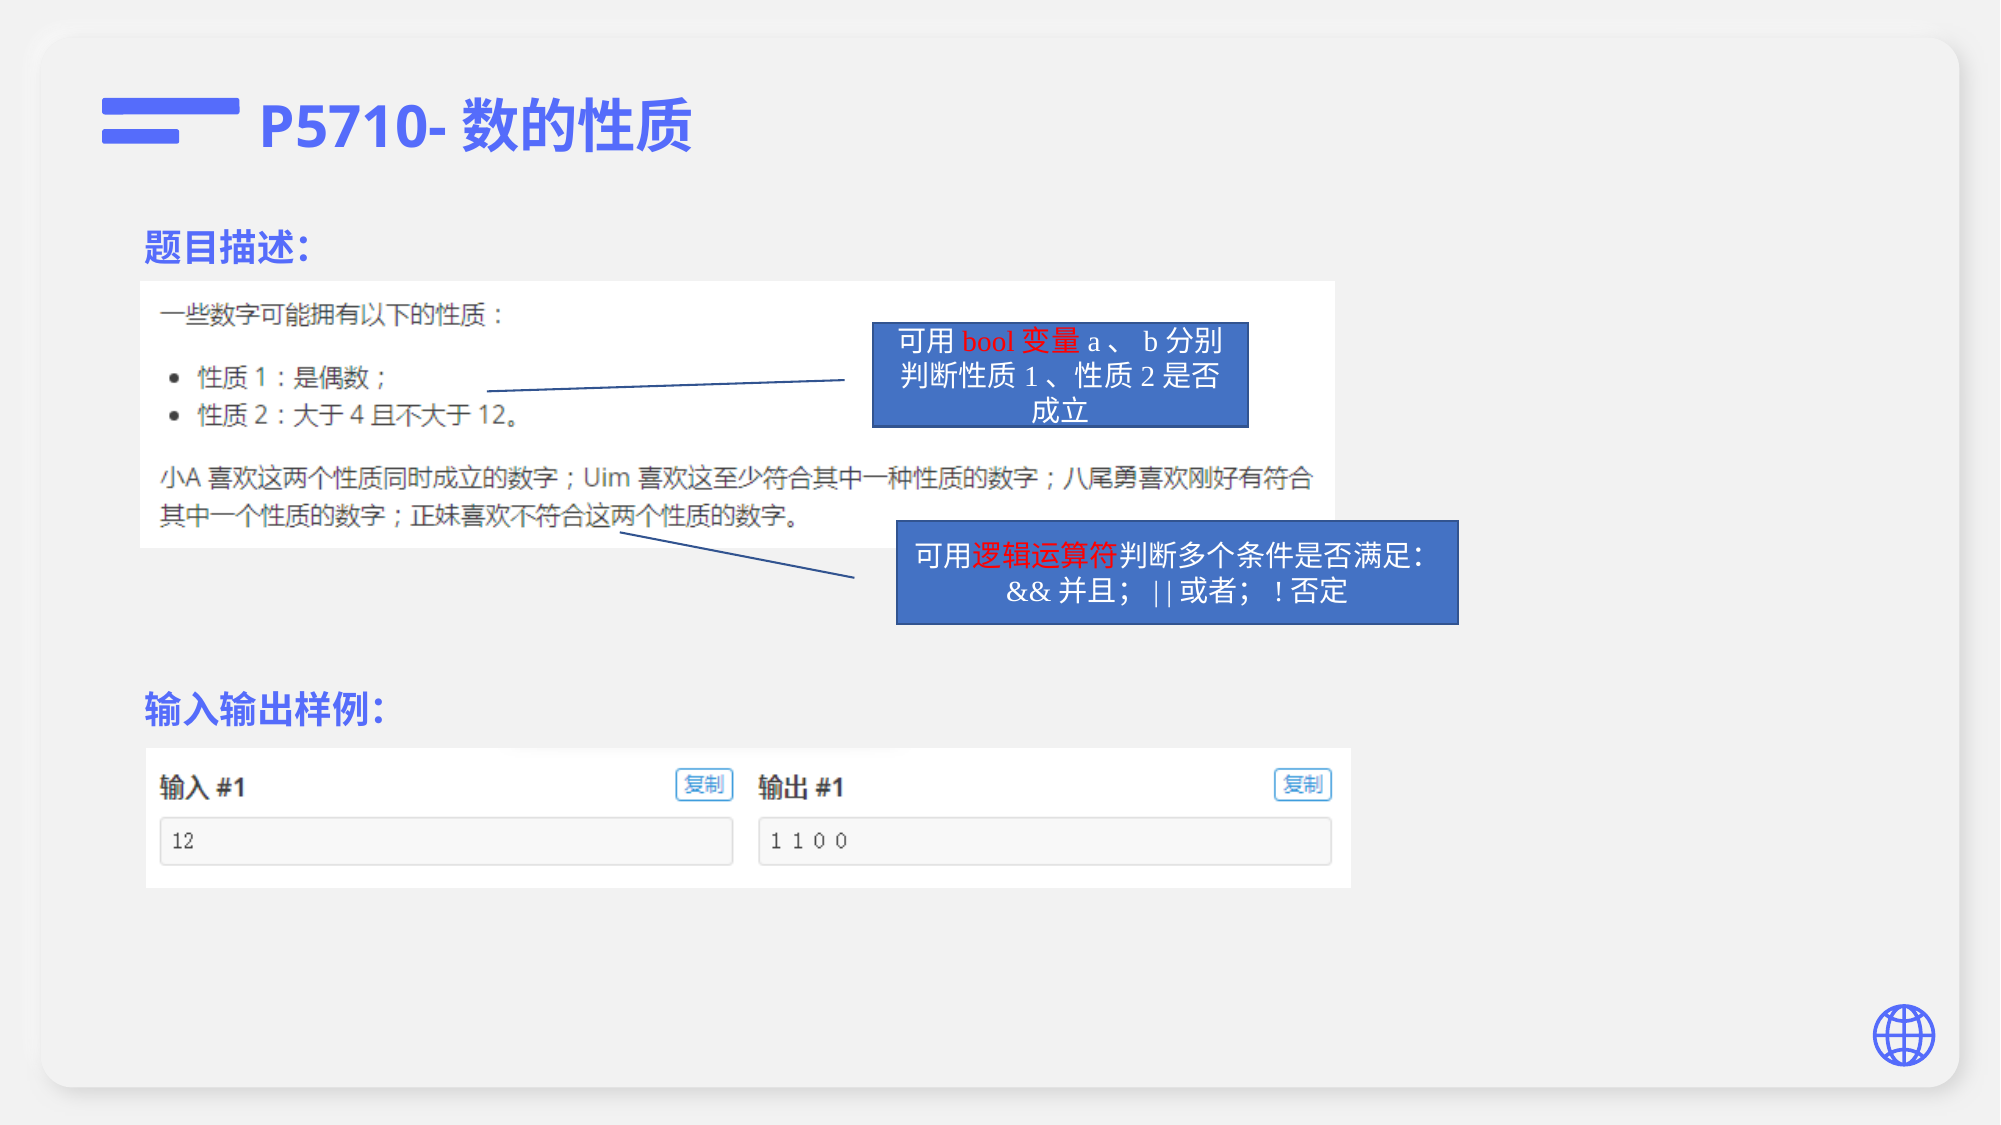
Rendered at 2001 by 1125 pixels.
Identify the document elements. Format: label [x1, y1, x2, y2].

text_box [40, 37, 1960, 1088]
picture [146, 748, 1351, 888]
picture [140, 281, 1335, 548]
